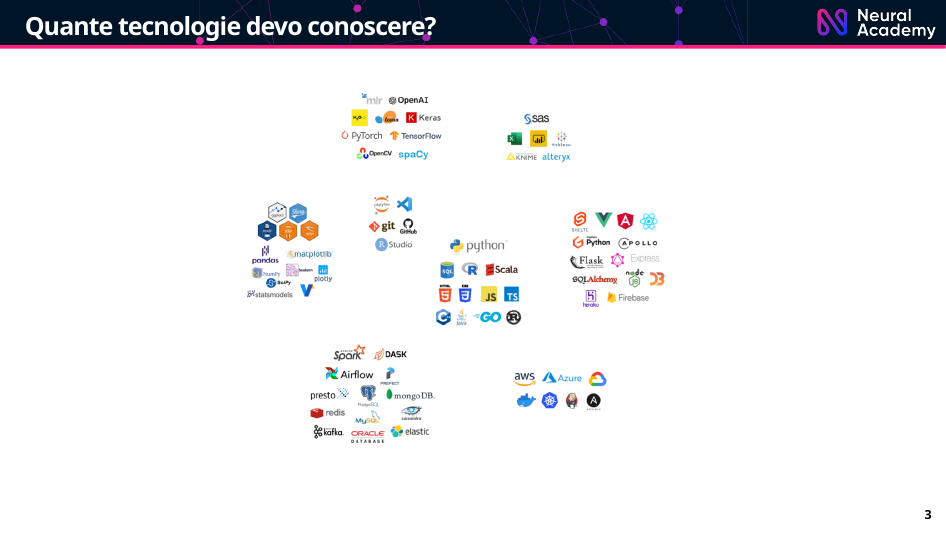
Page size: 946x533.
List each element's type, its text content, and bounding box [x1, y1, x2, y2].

picture [0, 0, 946, 45]
slide_number 3 [913, 503, 938, 533]
picture [247, 87, 667, 448]
